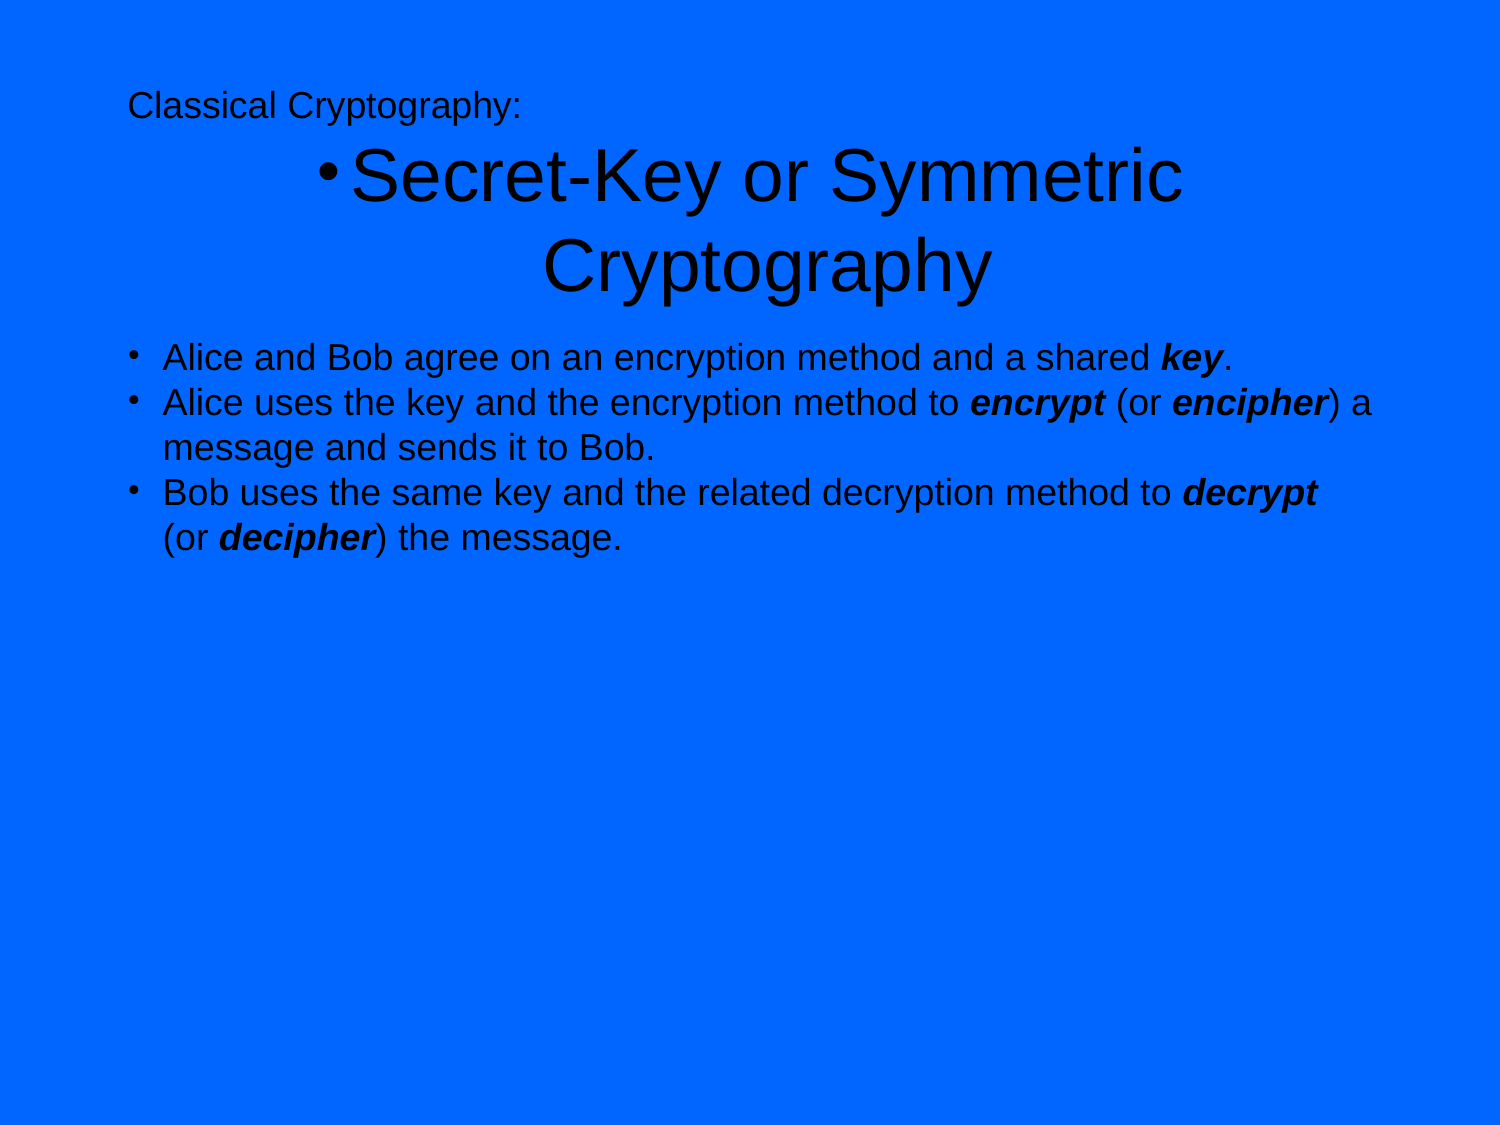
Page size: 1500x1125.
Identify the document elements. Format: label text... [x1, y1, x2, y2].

text_box Classical Cryptography: Secret-Key or Symmetric Cryptography [112, 86, 1388, 302]
text_box Alice and Bob agree on an encryption method and a shared key. Alice uses the key and the encryption method to encrypt (or encipher) a message and sends it to Bob. Bob uses the same key and the related decryption method to decrypt (or decipher) the message. [112, 324, 1388, 1014]
